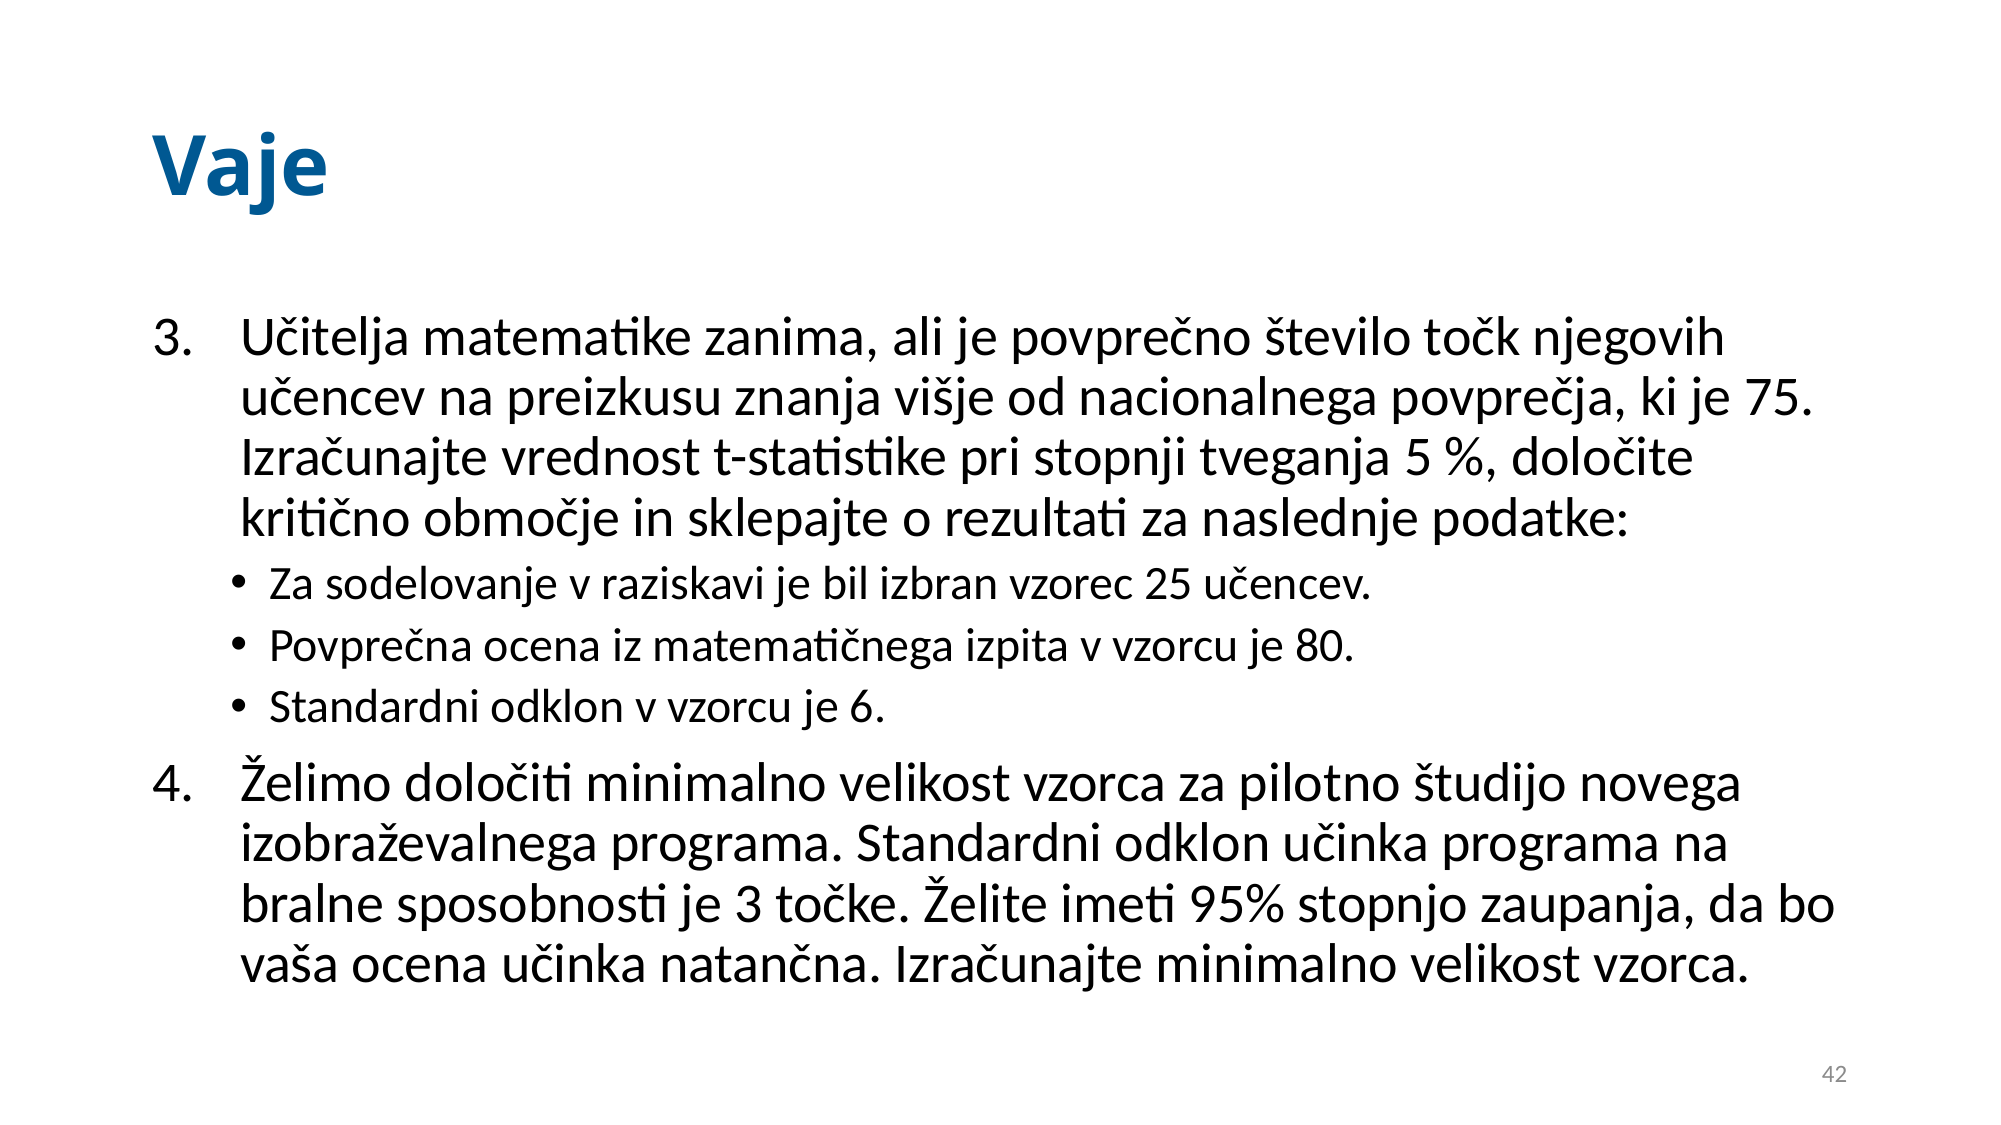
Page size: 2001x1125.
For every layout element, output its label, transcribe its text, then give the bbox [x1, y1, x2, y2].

list Učitelja matematike zanima, ali je povprečno število točk njegovih učencev na preizkusu znanja višje od nacionalnega povprečja, ki je 75. Izračunajte vrednost t-statistike pri stopnji tveganja 5 %, določite kritično območje in sklepajte o rezultati za naslednje podatke: Za sodelovanje v raziskavi je bil izbran vzorec 25 učencev. Povprečna ocena iz matematičnega izpita v vzorcu je 80. Standardni odklon v vzorcu je 6. Želimo določiti minimalno velikost vzorca za pilotno študijo novega izobraževalnega programa. Standardni odklon učinka programa na bralne sposobnosti je 3 točke. Želite imeti 95% stopnjo zaupanja, da bo vaša ocena učinka natančna. Izračunajte minimalno velikost vzorca. [137, 299, 1863, 1014]
title Vaje [137, 59, 1863, 278]
slide_number 42 [1412, 1042, 1863, 1103]
